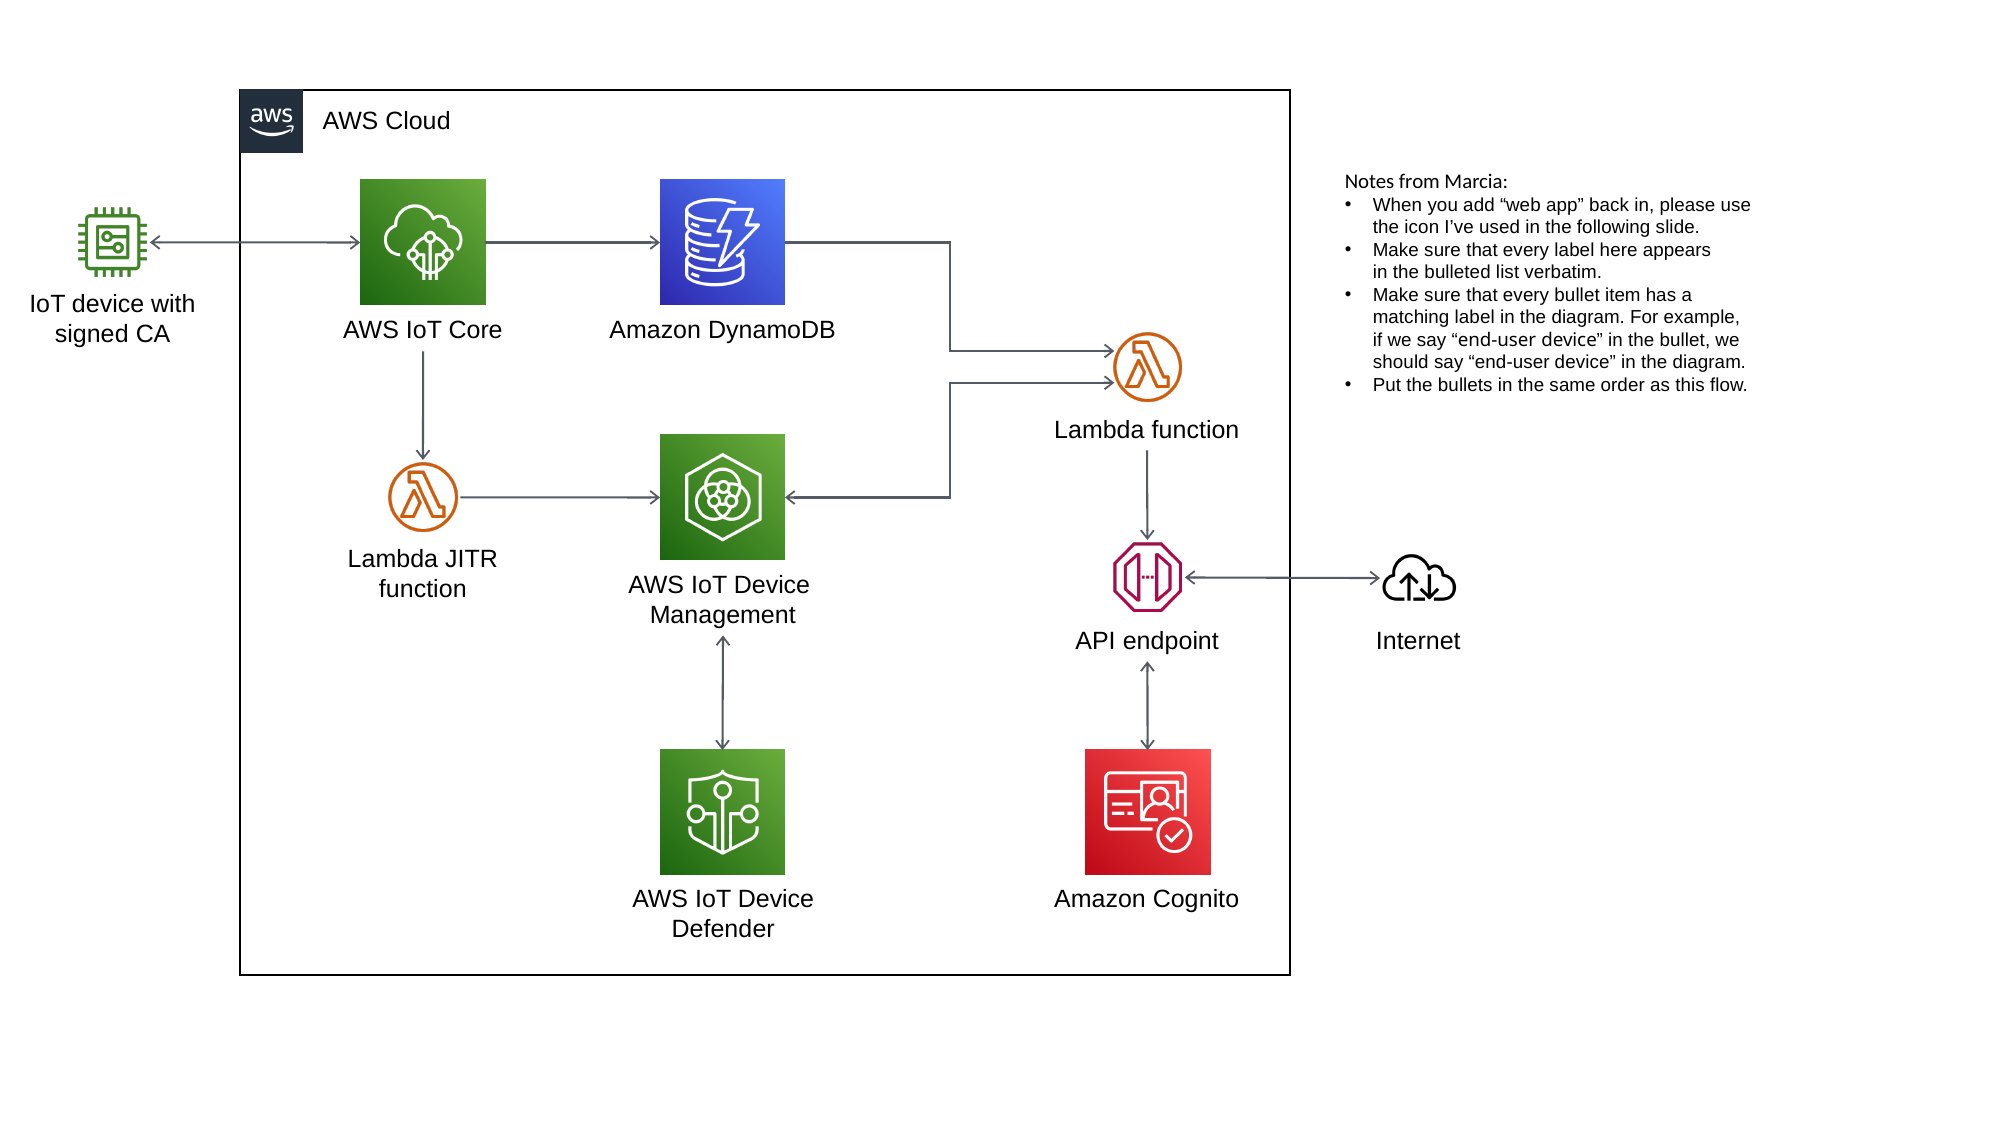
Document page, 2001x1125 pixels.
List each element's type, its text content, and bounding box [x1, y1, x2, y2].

text_box AWS Cloud [239, 89, 1291, 976]
picture [239, 89, 303, 153]
picture [1085, 749, 1211, 875]
picture [1109, 539, 1185, 615]
picture [360, 179, 486, 305]
text_box Notes from Marcia: When you add “web app” back in, please use the icon I’ve used in the following slide. Make sure that every label here appears in the bulleted list verbatim. Make sure that every bullet item has a matching label in the diagram. For example, if we say “end-user device” in the bullet, we should say “end-user device” in the diagram. Put the bullets in the same order as this flow. [1329, 160, 1775, 403]
picture [659, 749, 785, 875]
picture [1109, 329, 1185, 405]
text_box IoT device with signed CA [14, 280, 212, 355]
picture [659, 179, 785, 305]
text_box API endpoint [1060, 616, 1235, 662]
picture [385, 459, 461, 535]
picture [659, 434, 785, 560]
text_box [784, 242, 1115, 351]
picture [74, 204, 150, 280]
text_box Internet [1358, 616, 1479, 662]
picture [1379, 539, 1458, 617]
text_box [784, 382, 1115, 498]
